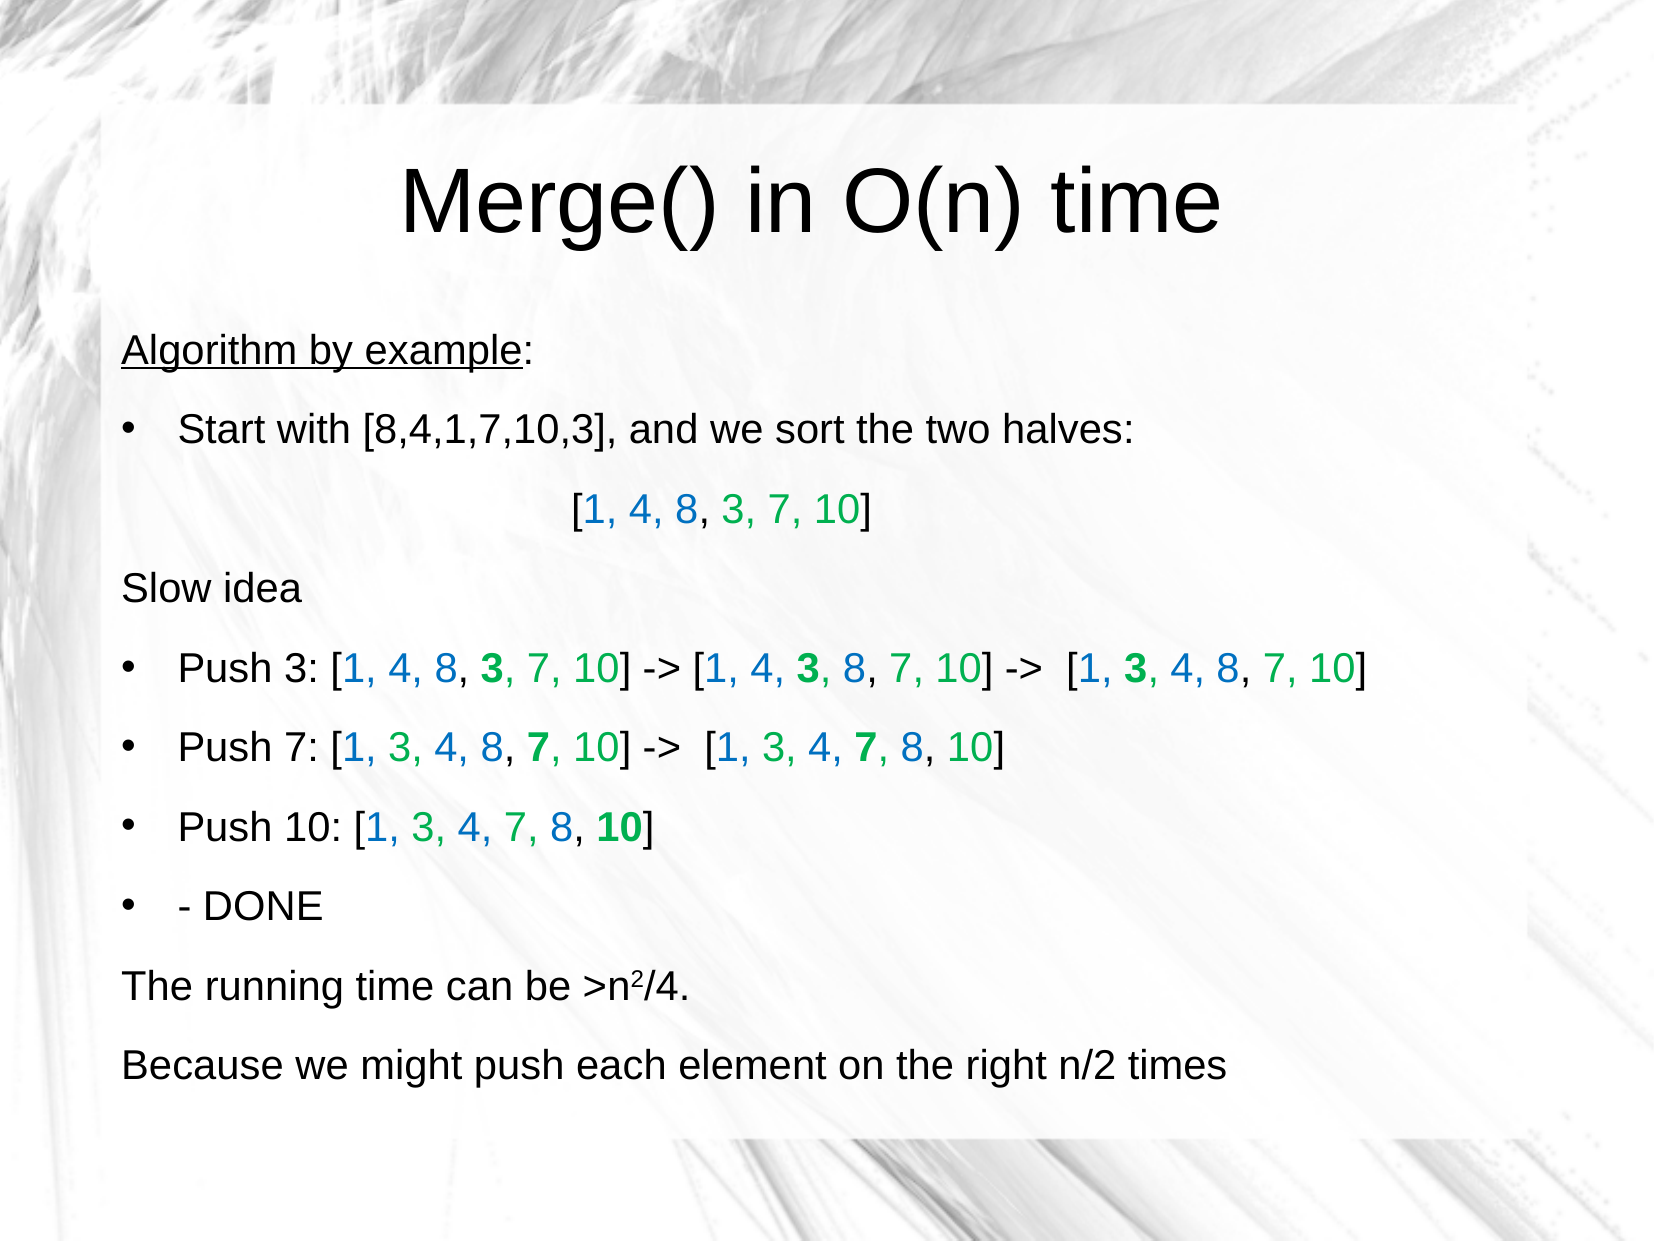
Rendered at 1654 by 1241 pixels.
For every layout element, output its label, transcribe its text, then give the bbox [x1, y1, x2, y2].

picture [0, 0, 1654, 1241]
list Algorithm by example: Start with [8,4,1,7,10,3], and we sort the two halves: [1, 4, 8, 3, 7, 10] Slow idea Push 3: [1, 4, 8, 3, 7, 10] -> [1, 4, 3, 8, 7, 10] -> [1, 3, 4, 8, 7, 10] Push 7: [1, 3, 4, 8, 7, 10] -> [1, 3, 4, 7, 8, 10] Push 10: [1, 3, 4, 7, 8, 10] - DONE The running time can be >n2/4. Because we might push each element on the right n/2 times [121, 322, 1574, 1105]
title Merge() in O(n) time [118, 112, 1506, 281]
